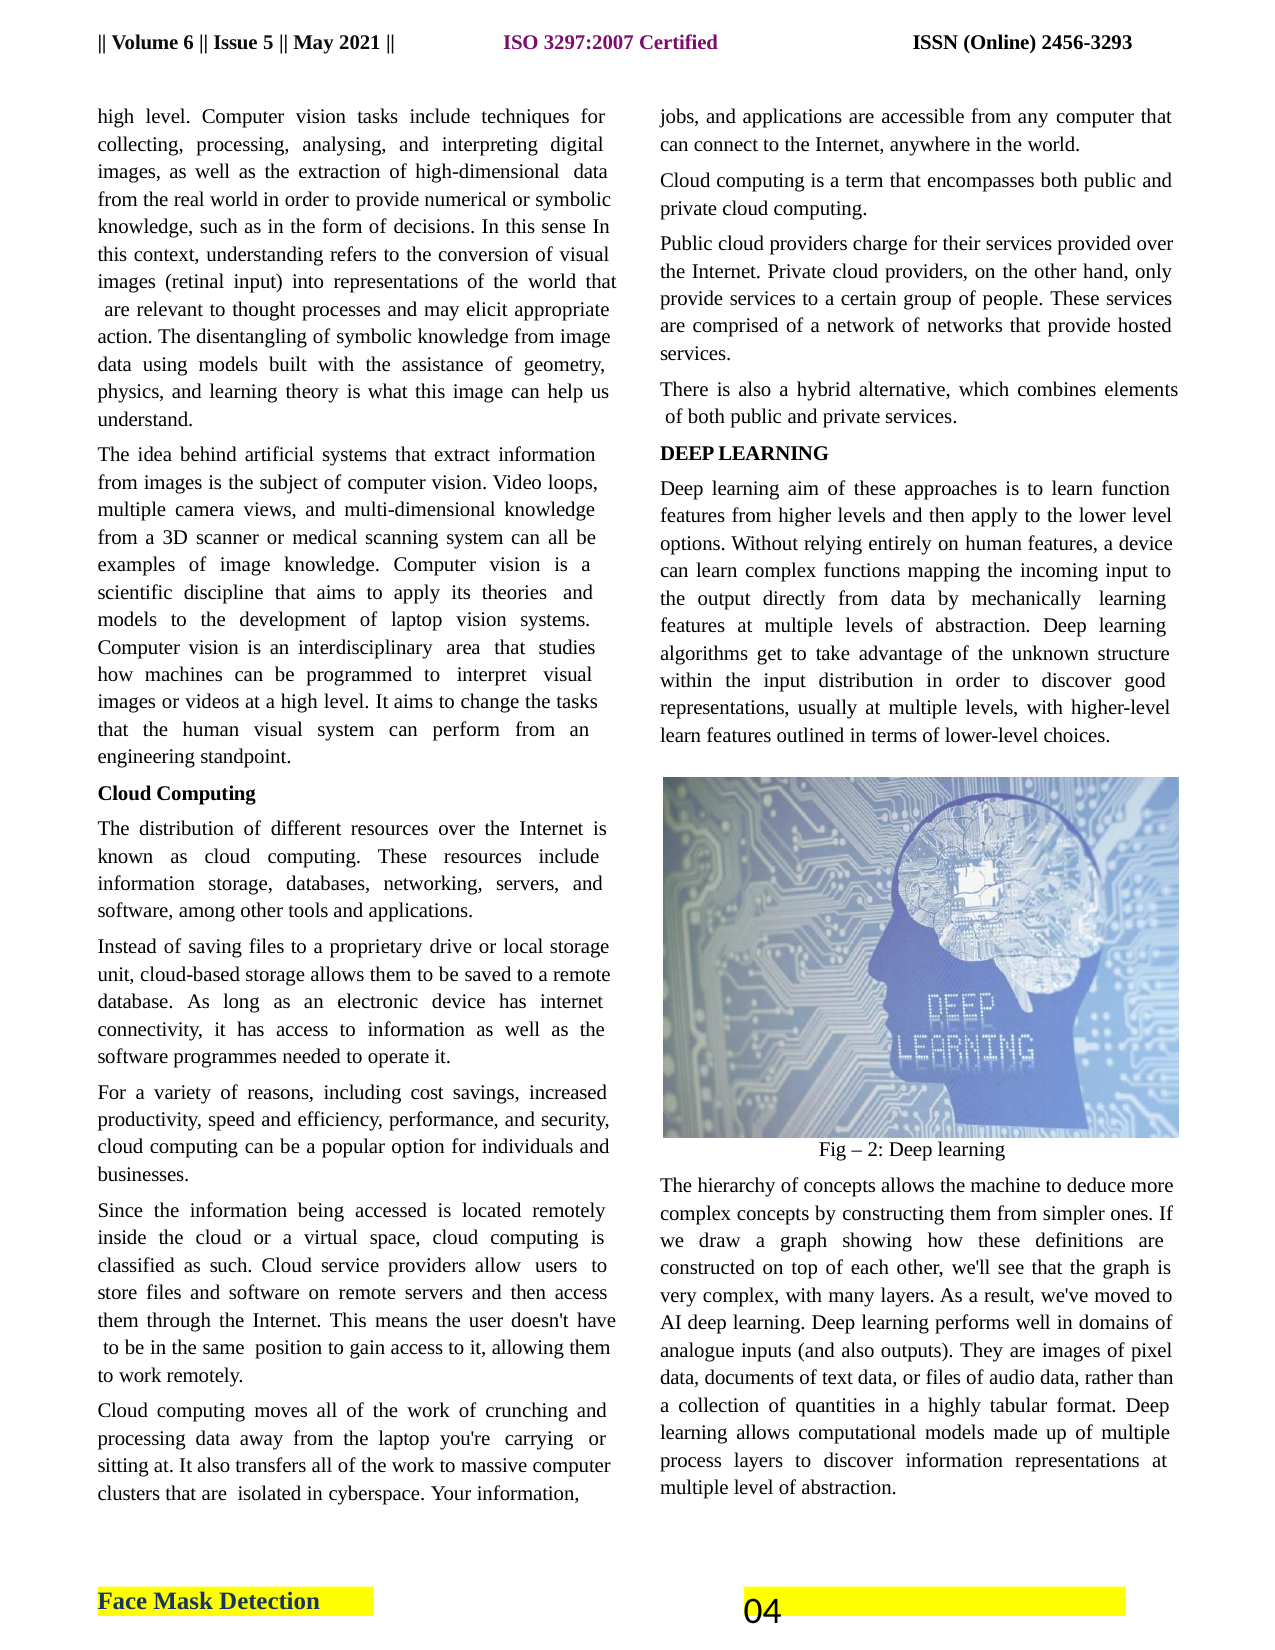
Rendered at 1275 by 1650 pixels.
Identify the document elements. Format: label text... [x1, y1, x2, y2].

picture [662, 777, 1179, 1138]
text_box 04 [743, 1586, 1126, 1616]
text_box jobs, and applications are accessible from any computer that can connect to the Internet, anywhere in the world. Cloud computing is a term that encompasses both public and private cloud computing. Public cloud providers charge for their services provided over the Internet. Private cloud providers, on the other hand, only provide services to a certain group of people. These services are comprised of a network of networks that provide hosted services. There is also a hybrid alternative, which combines elements of both public and private services. DEEP LEARNING Deep learning aim of these approaches is to learn function features from higher levels and then apply to the lower level options. Without relying entirely on human features, a device can learn complex functions mapping the incoming input to the output directly from data by mechanically learning features at multiple levels of abstraction. Deep learning algorithms get to take advantage of the unknown structure within the input distribution in order to discover good representations, usually at multiple levels, with higher-level learn features outlined in terms of lower-level choices. [657, 98, 1180, 747]
text_box ISO 3297:2007 Certified [500, 26, 722, 54]
text_box high level. Computer vision tasks include techniques for collecting, processing, analysing, and interpreting digital images, as well as the extraction of high-dimensional data from the real world in order to provide numerical or symbolic knowledge, such as in the form of decisions. In this sense In this context, understanding refers to the conversion of visual images (retinal input) into representations of the world that are relevant to thought processes and may elicit appropriate action. The disentangling of symbolic knowledge from image data using models built with the assistance of geometry, physics, and learning theory is what this image can help us understand. The idea behind artificial systems that extract information from images is the subject of computer vision. Video loops, multiple camera views, and multi-dimensional knowledge from a 3D scanner or medical scanning system can all be examples of image knowledge. Computer vision is a scientific discipline that aims to apply its theories and models to the development of laptop vision systems. Computer vision is an interdisciplinary area that studies how machines can be programmed to interpret visual images or videos at a high level. It aims to change the tasks that the human visual system can perform from an engineering standpoint. Cloud Computing The distribution of different resources over the Internet is known as cloud computing. These resources include information storage, databases, networking, servers, and software, among other tools and applications. Instead of saving files to a proprietary drive or local storage unit, cloud-based storage allows them to be saved to a remote database. As long as an electronic device has internet connectivity, it has access to information as well as the software programmes needed to operate it. For a variety of reasons, including cost savings, increased productivity, speed and efficiency, performance, and security, cloud computing can be a popular option for individuals and businesses. Since the information being accessed is located remotely inside the cloud or a virtual space, cloud computing is classified as such. Cloud service providers allow users to store files and software on remote servers and then access them through the Internet. This means the user doesn't have to be in the same position to gain access to it, allowing them to work remotely. Cloud computing moves all of the work of crunching and processing data away from the laptop you're carrying or sitting at. It also transfers all of the work to massive computer clusters that are isolated in cyberspace. Your information, [95, 98, 618, 1505]
text_box Fig – 2: Deep learning The hierarchy of concepts allows the machine to deduce more complex concepts by constructing them from simpler ones. If we draw a graph showing how these definitions are constructed on top of each other, we'll see that the graph is very complex, with many layers. As a result, we've moved to AI deep learning. Deep learning performs well in domains of analogue inputs (and also outputs). They are images of pixel data, documents of text data, or files of audio data, rather than a collection of quantities in a highly tabular format. Deep learning allows computational models made up of multiple process layers to discover information representations at multiple level of abstraction. [657, 1140, 1180, 1499]
text_box || Volume 6 || Issue 5 || May 2021 || [95, 26, 401, 54]
footer Face Mask Detection [95, 1585, 376, 1650]
text_box ISSN (Online) 2456-3293 [910, 26, 1136, 54]
